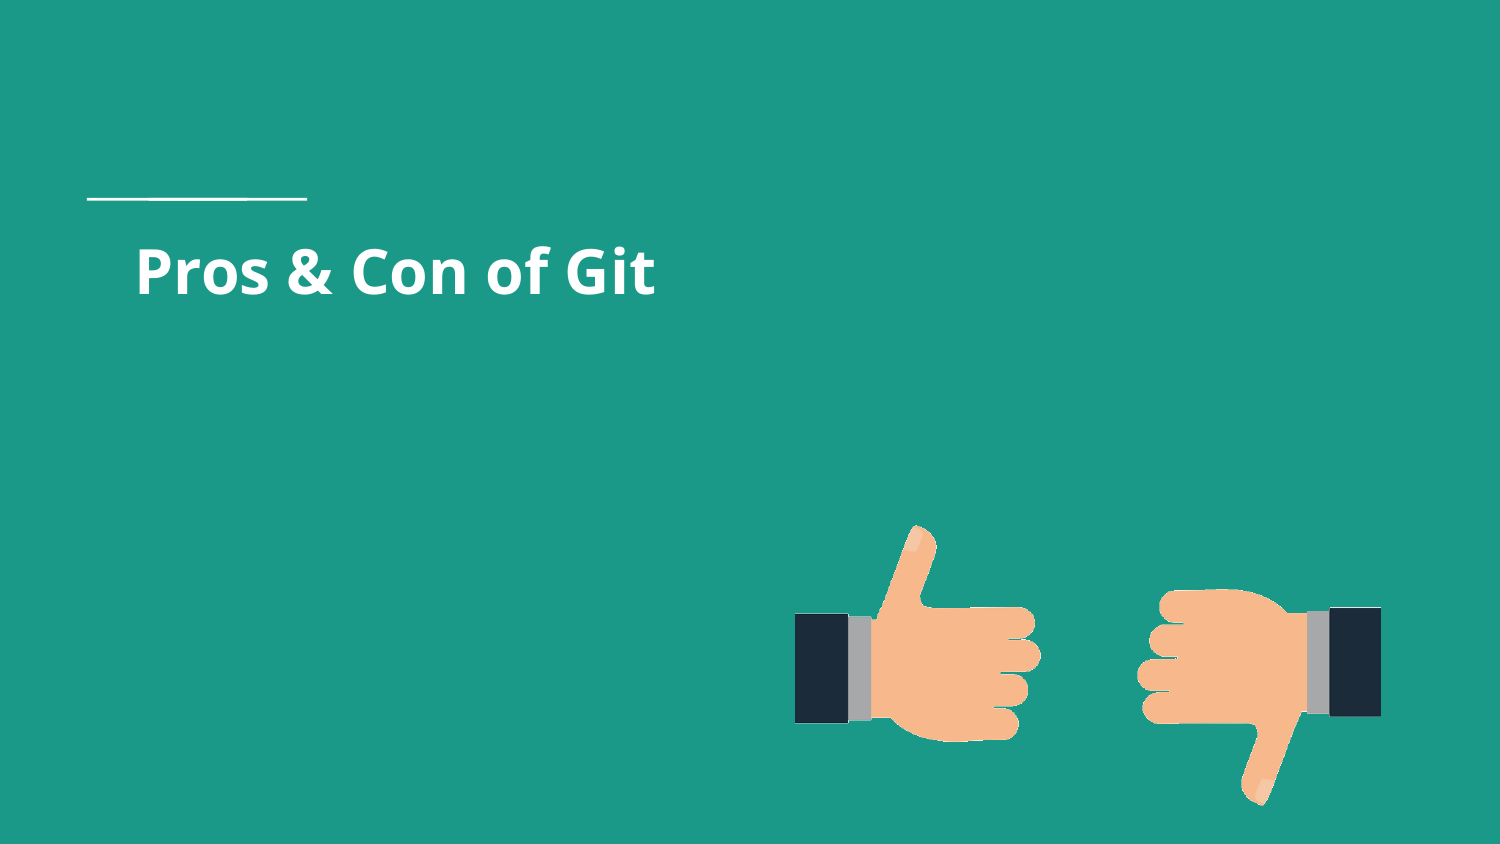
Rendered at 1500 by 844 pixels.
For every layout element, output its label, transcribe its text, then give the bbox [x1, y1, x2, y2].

title Pros & Con of Git [119, 216, 1381, 337]
picture [794, 517, 1382, 812]
